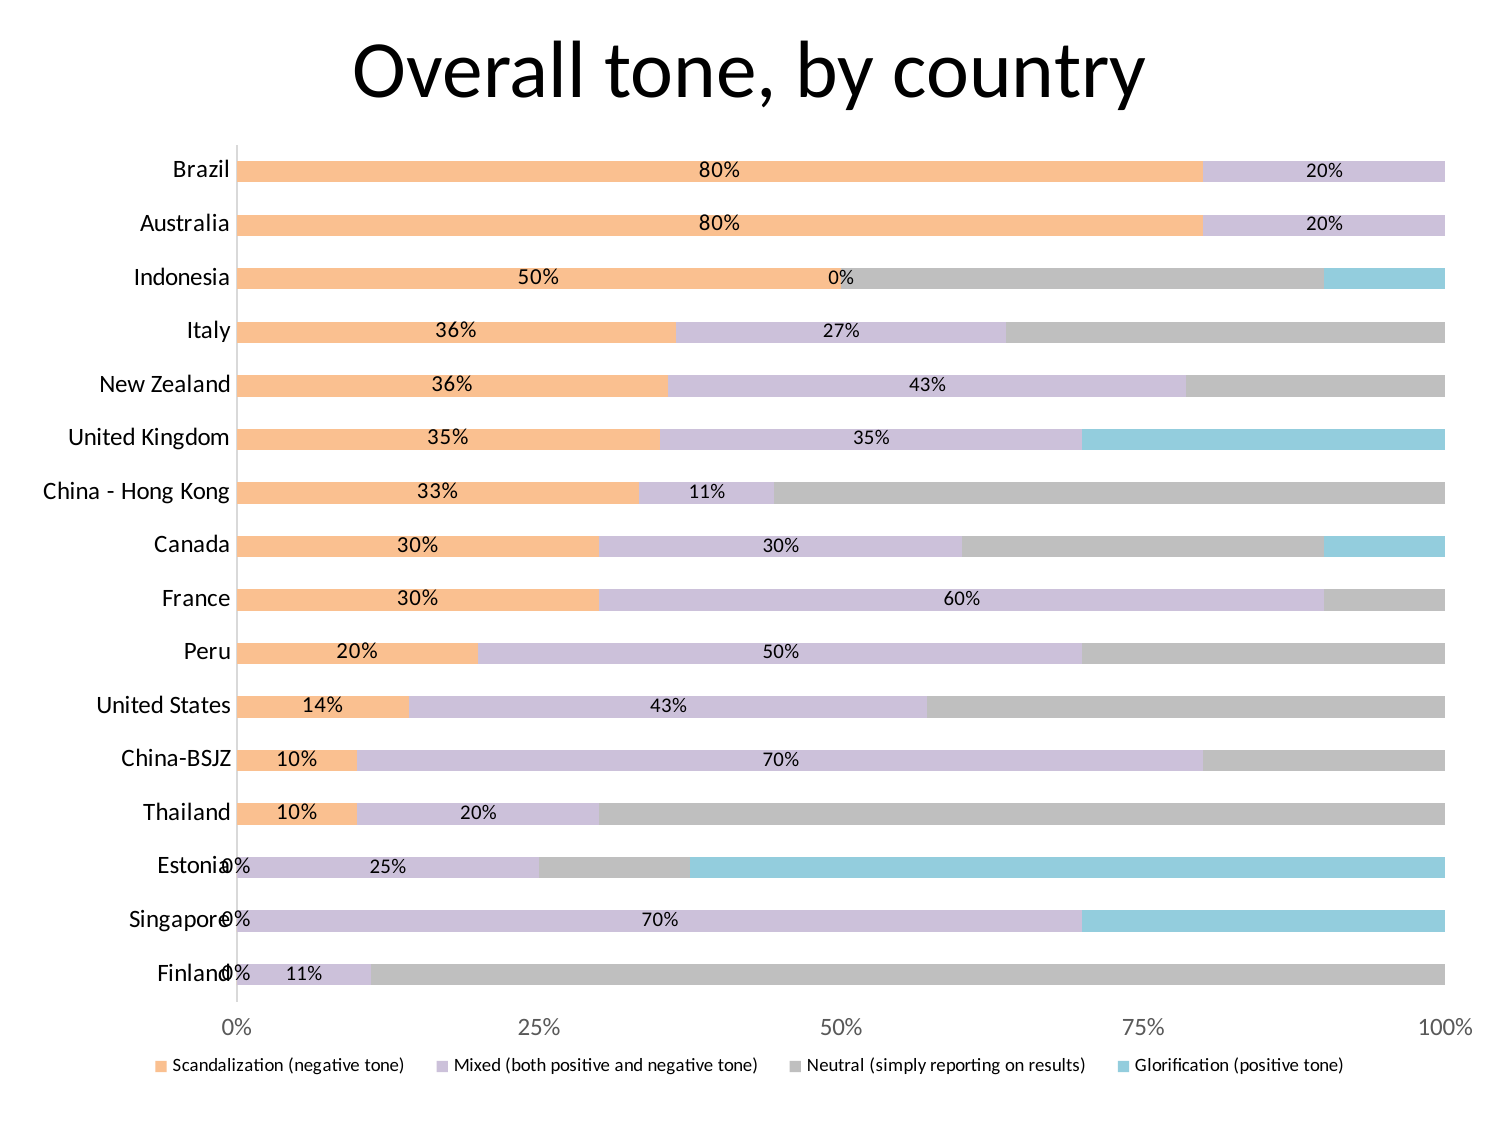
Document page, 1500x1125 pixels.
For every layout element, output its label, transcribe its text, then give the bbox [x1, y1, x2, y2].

chart [24, 119, 1475, 1083]
title Overall tone, by country [74, 5, 1426, 117]
